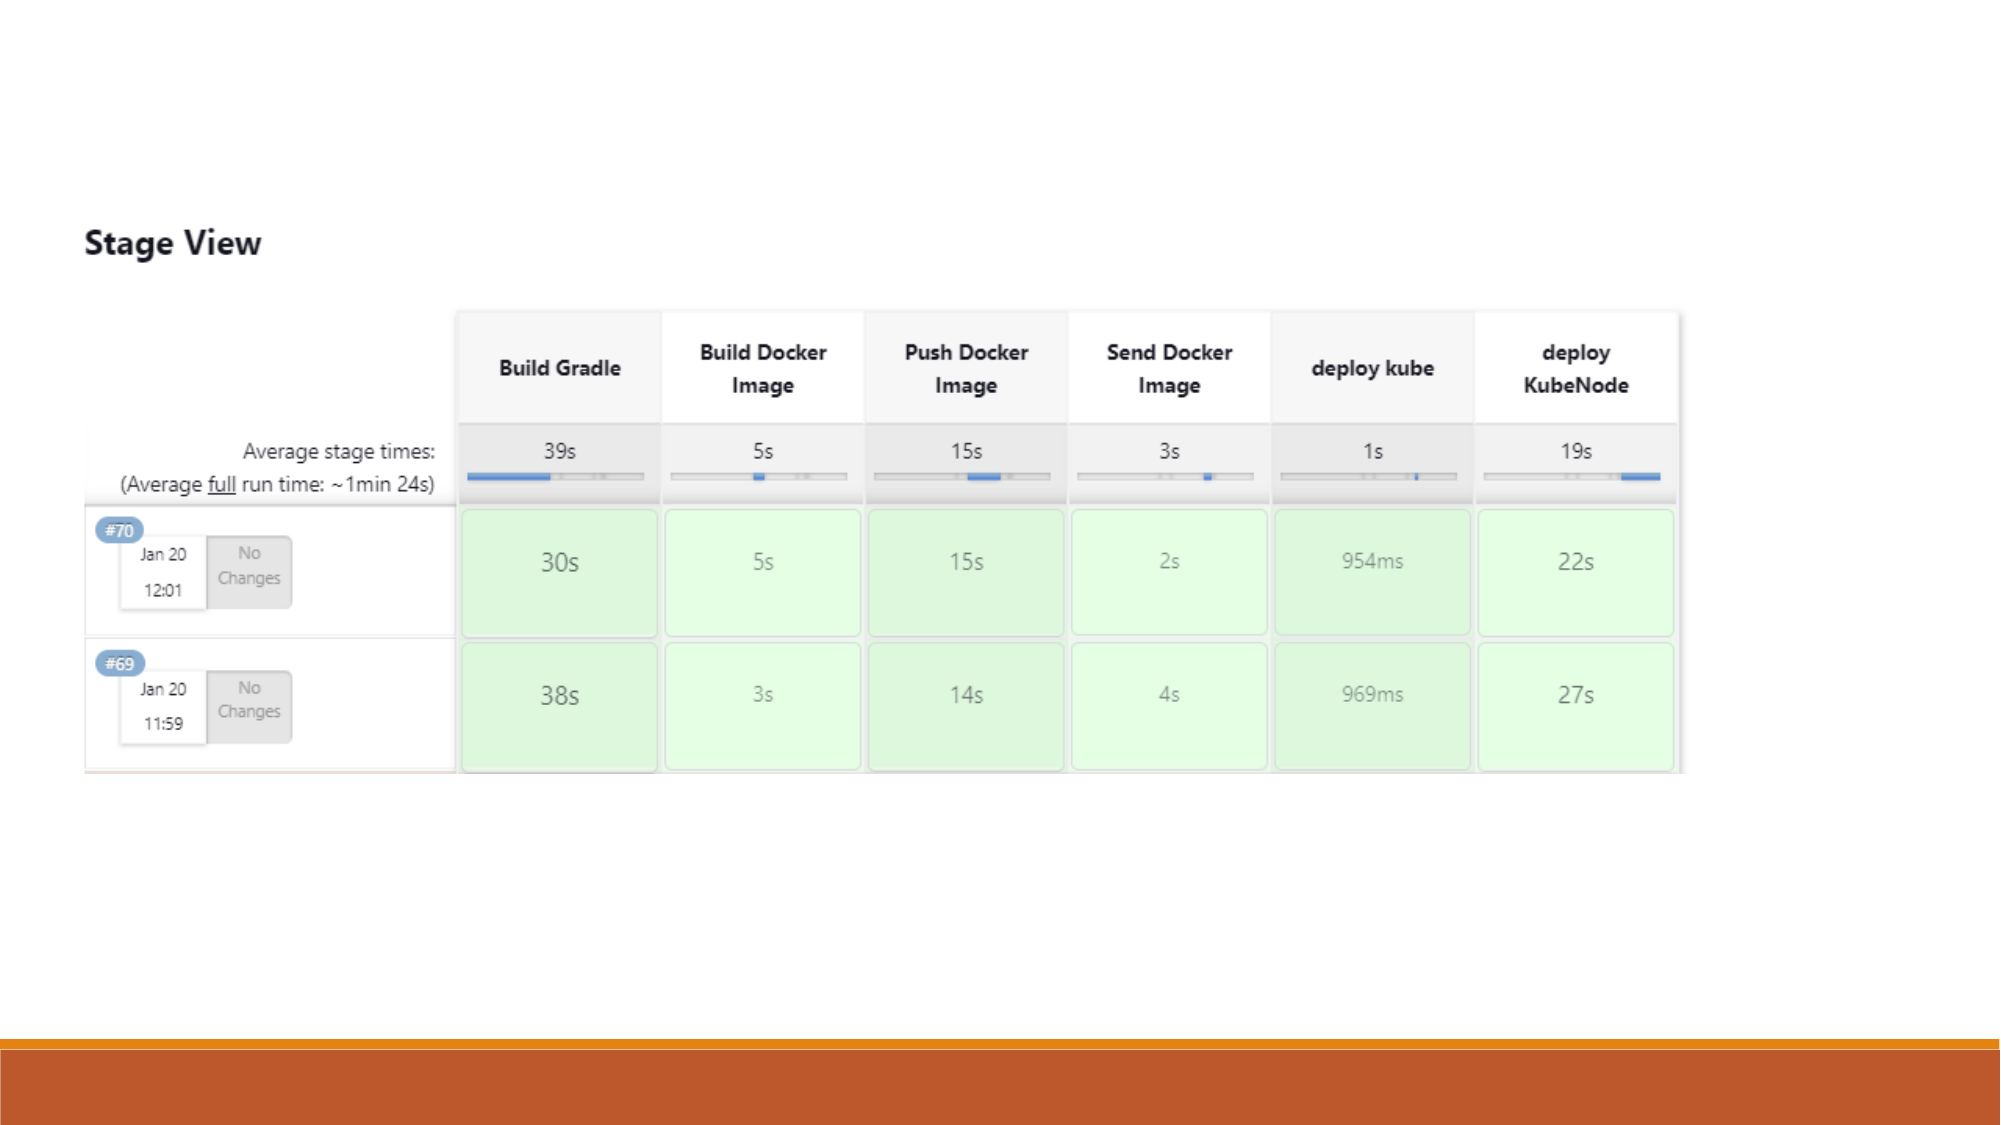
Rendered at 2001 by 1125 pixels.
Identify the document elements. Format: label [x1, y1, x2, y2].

picture [43, 208, 1718, 774]
